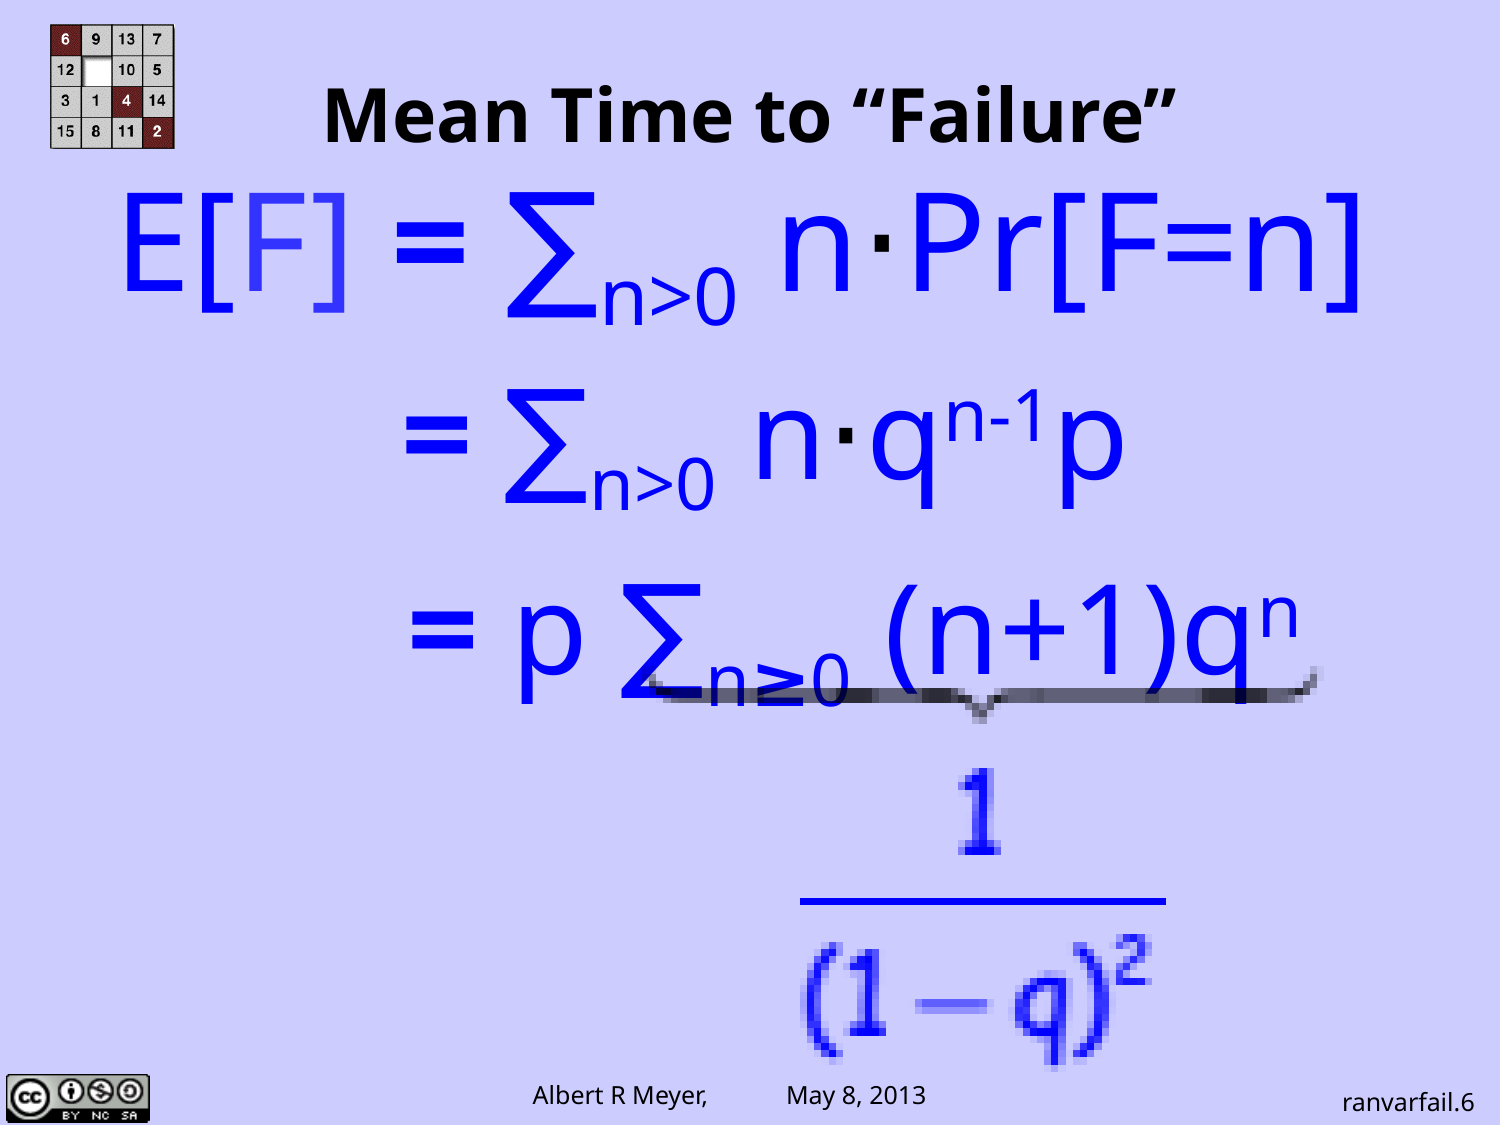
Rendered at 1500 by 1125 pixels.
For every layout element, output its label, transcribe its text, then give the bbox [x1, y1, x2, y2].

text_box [628, 486, 1325, 1080]
text_box E[F] = ∑n>0 n⋅Pr[F=n] = ∑n>0 n⋅qn-1p = p ∑n≥0 (n+1)qn [100, 146, 1385, 728]
slide_number ranvarfail.6 [1239, 1078, 1491, 1120]
picture [50, 24, 175, 149]
text_box Mean Time to “Failure” [262, 24, 1238, 200]
picture [6, 1074, 150, 1123]
